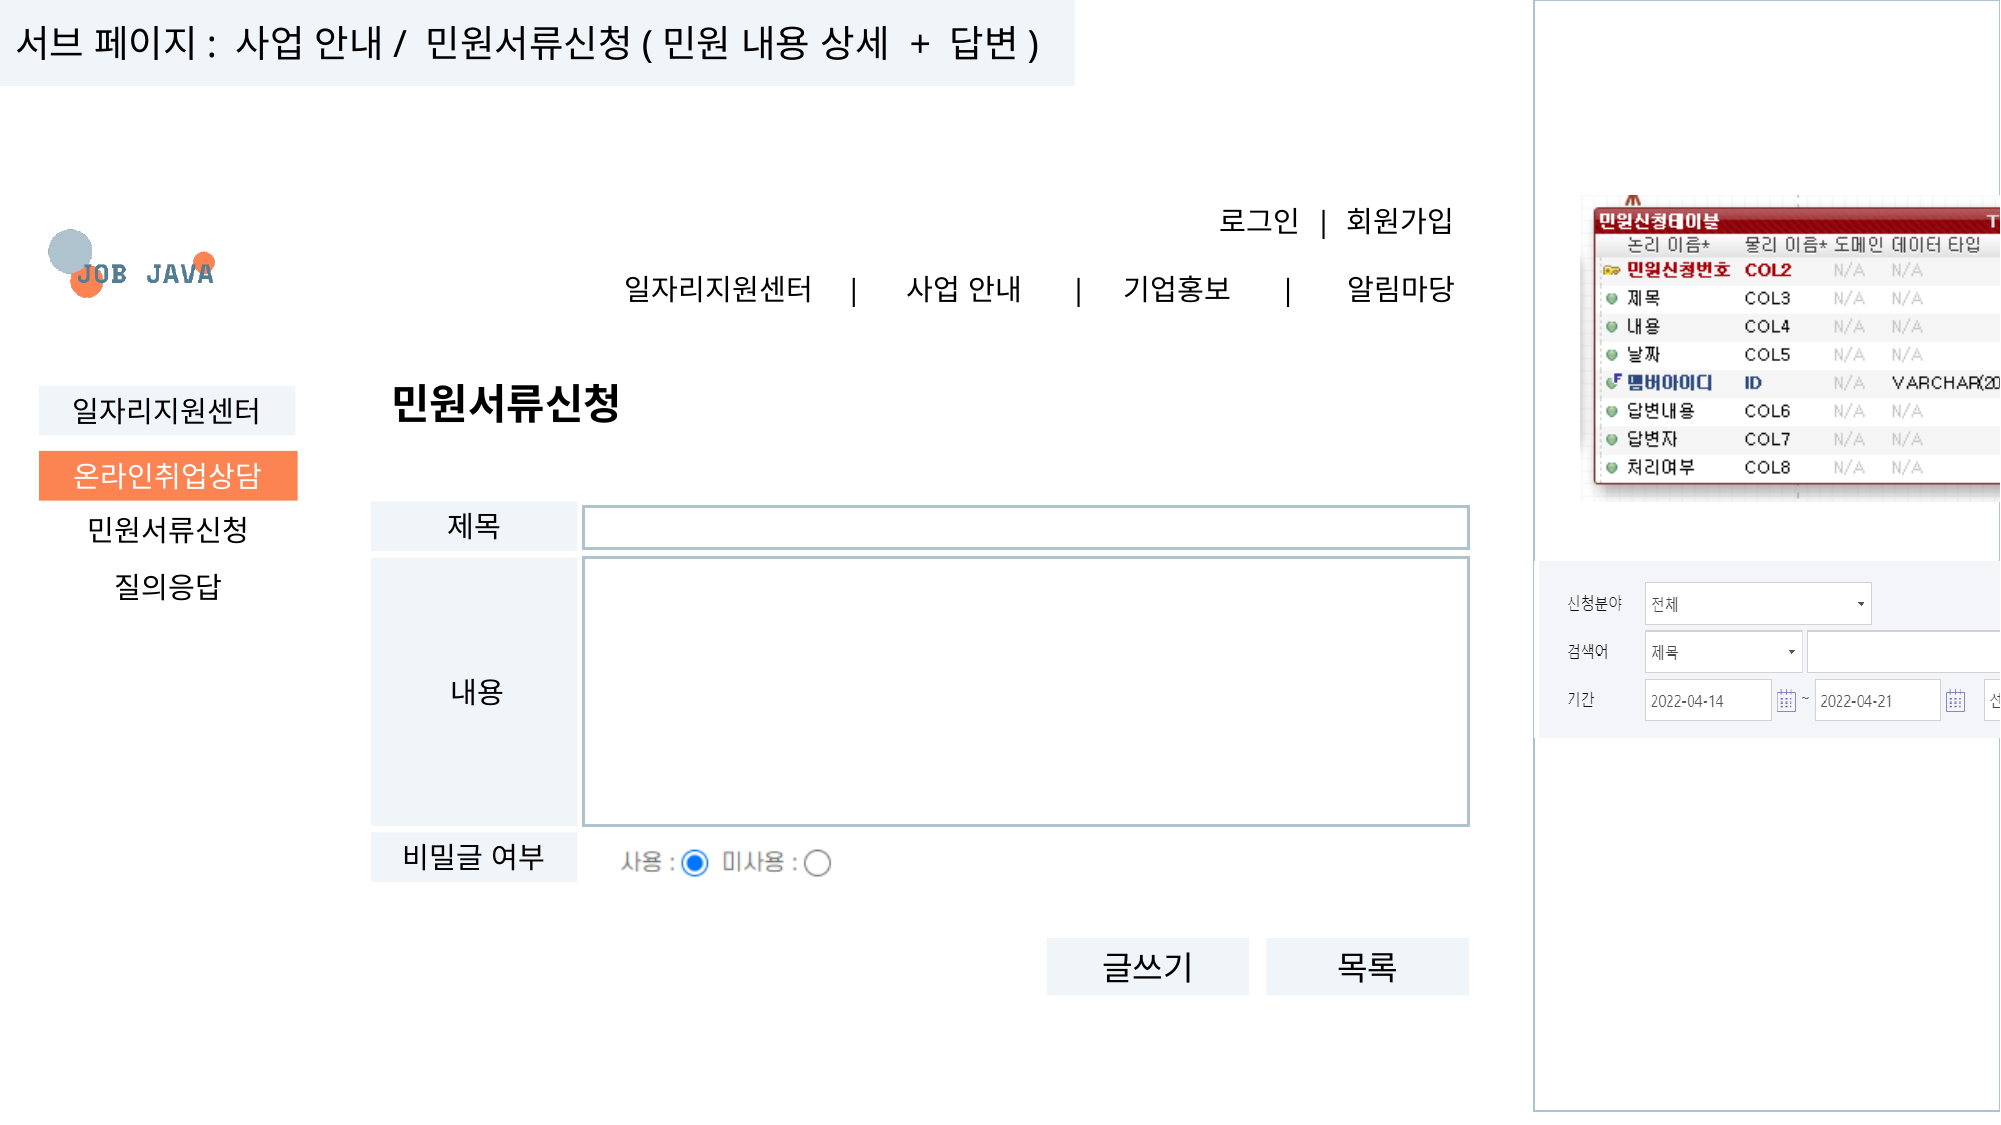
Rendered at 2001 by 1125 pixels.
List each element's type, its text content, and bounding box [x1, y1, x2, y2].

text_box 목록 [1265, 937, 1470, 996]
picture [611, 839, 839, 883]
text_box 글쓰기 [1046, 937, 1250, 996]
picture [1580, 195, 2000, 502]
picture [1534, 561, 2000, 738]
picture [35, 220, 252, 311]
text_box 일자리지원센터 | 사업 안내 | 기업홍보 | 알림마당 [581, 263, 1500, 314]
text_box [39, 385, 298, 612]
text_box 서브 페이지: 사업 안내/ 민원서류신청(민원 내용 상세 + 답변) [0, 0, 1075, 86]
text_box 민원서류신청 [360, 370, 654, 436]
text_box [371, 501, 1469, 883]
text_box 로그인 | 회원가입 [1202, 195, 1469, 246]
text_box [1533, 0, 2000, 1112]
